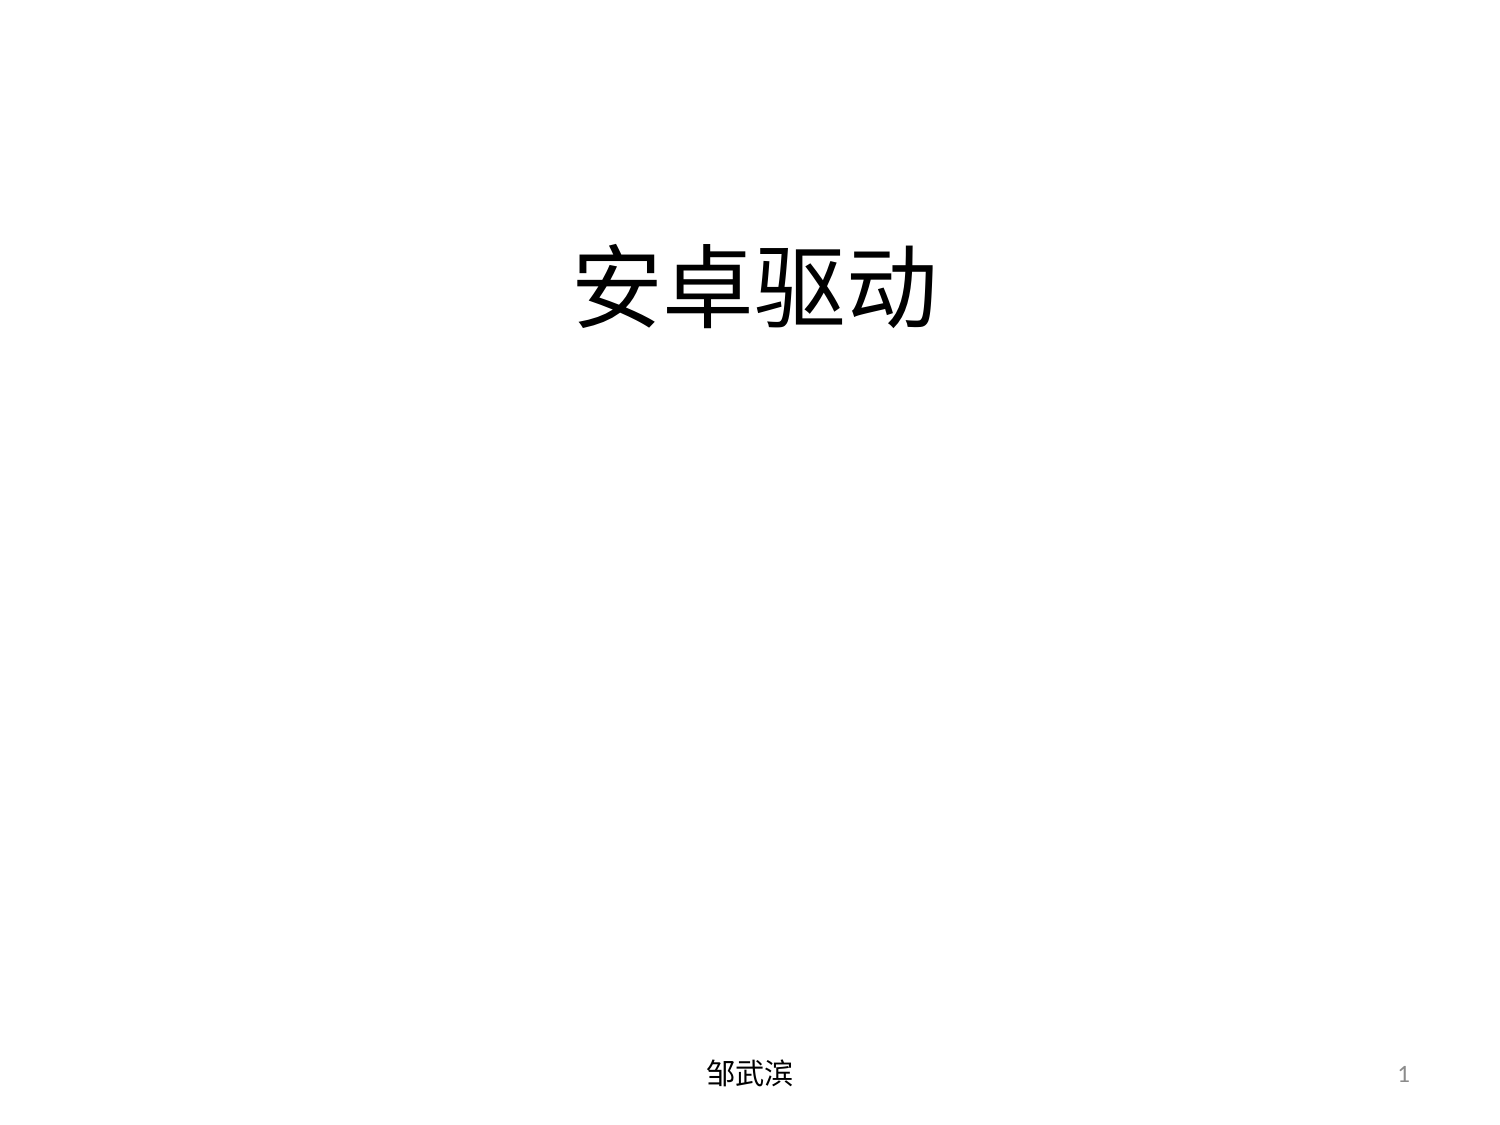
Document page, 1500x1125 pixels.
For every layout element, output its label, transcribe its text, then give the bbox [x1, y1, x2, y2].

footer 邹武滨 [512, 1042, 988, 1103]
slide_number 1 [1074, 1042, 1425, 1103]
title 安卓驱动 [117, 164, 1393, 406]
